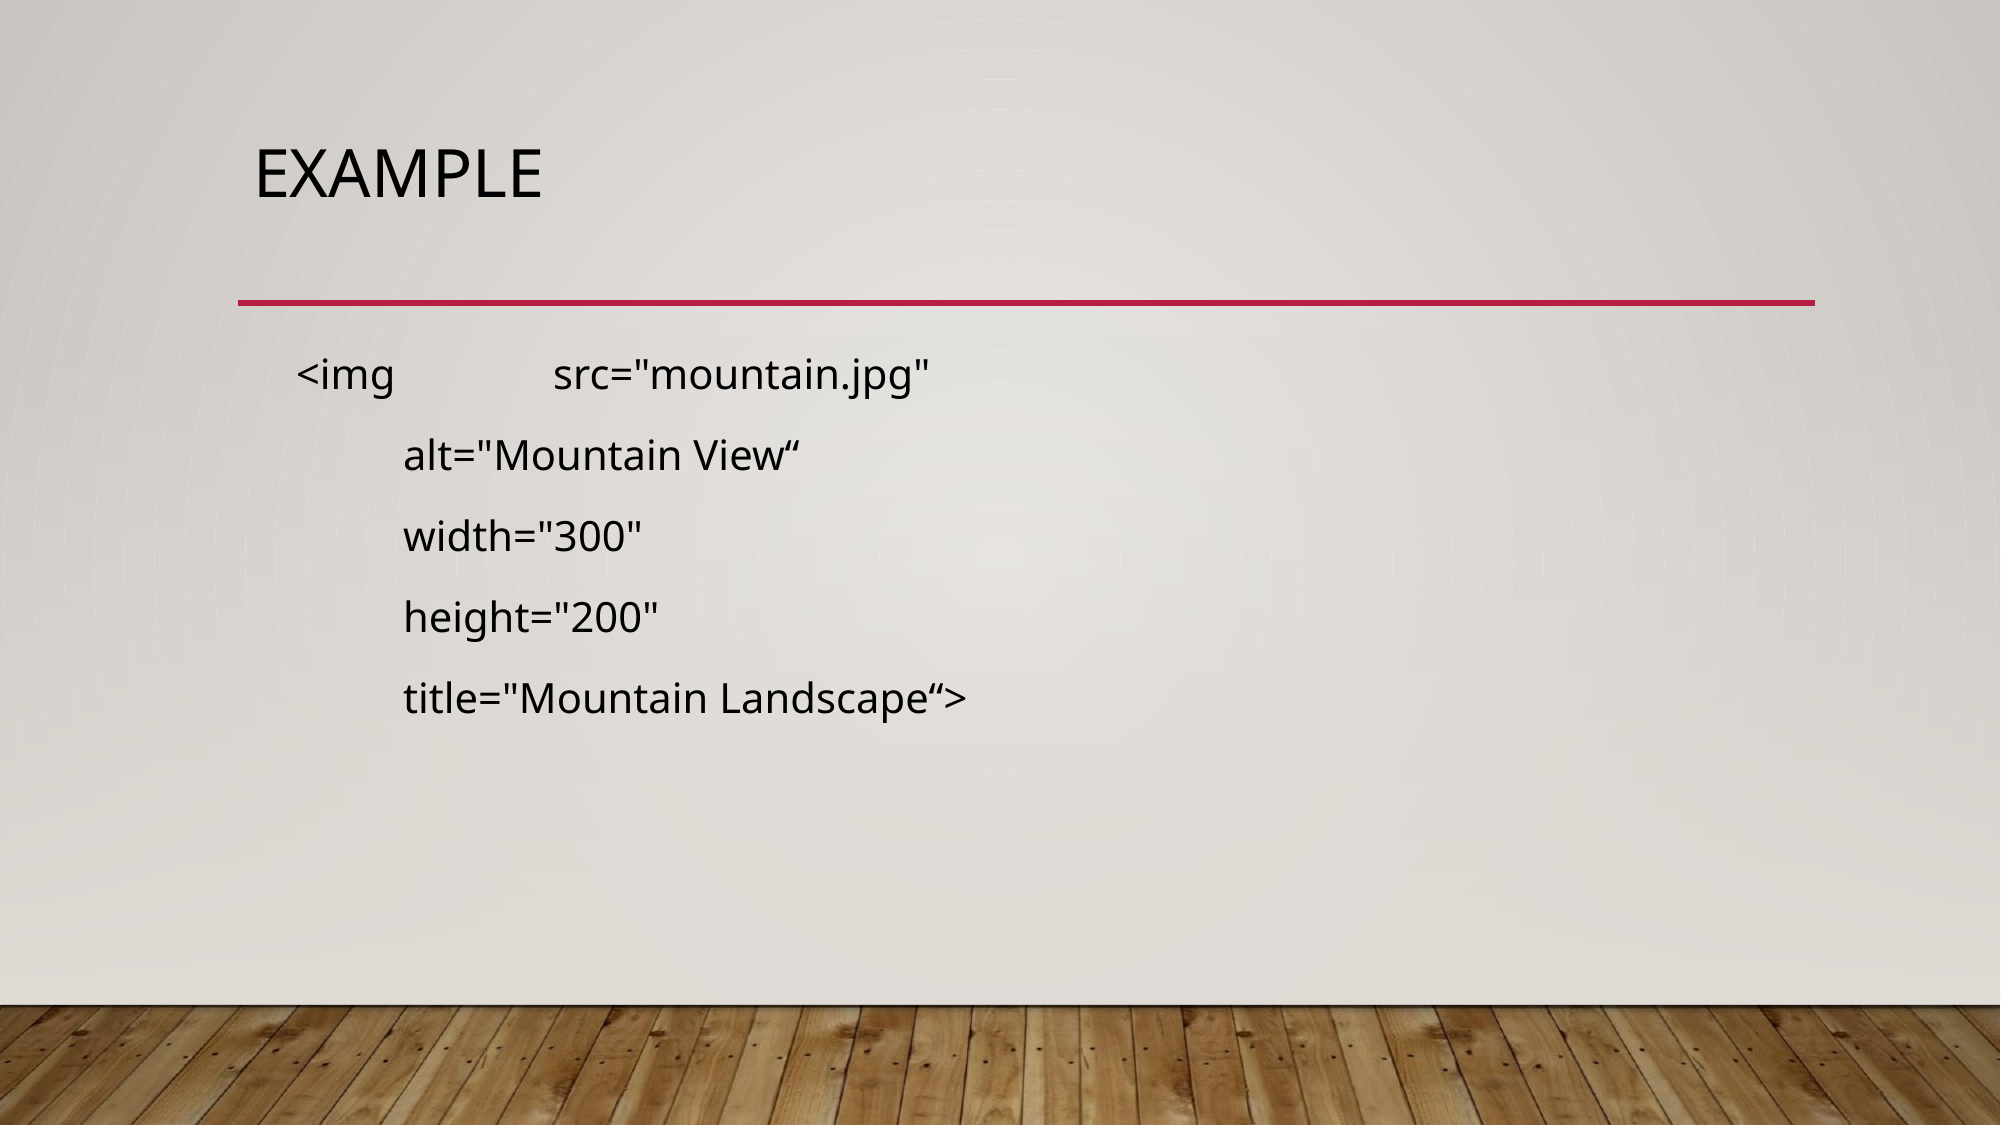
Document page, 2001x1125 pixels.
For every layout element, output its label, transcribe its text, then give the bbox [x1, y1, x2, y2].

picture [0, 1005, 2000, 1125]
title EXAMPLE [238, 131, 1814, 305]
list <img src="mountain.jpg" alt="Mountain View“ width="300" height="200" title="Mountain Landscape“> [238, 330, 1814, 897]
